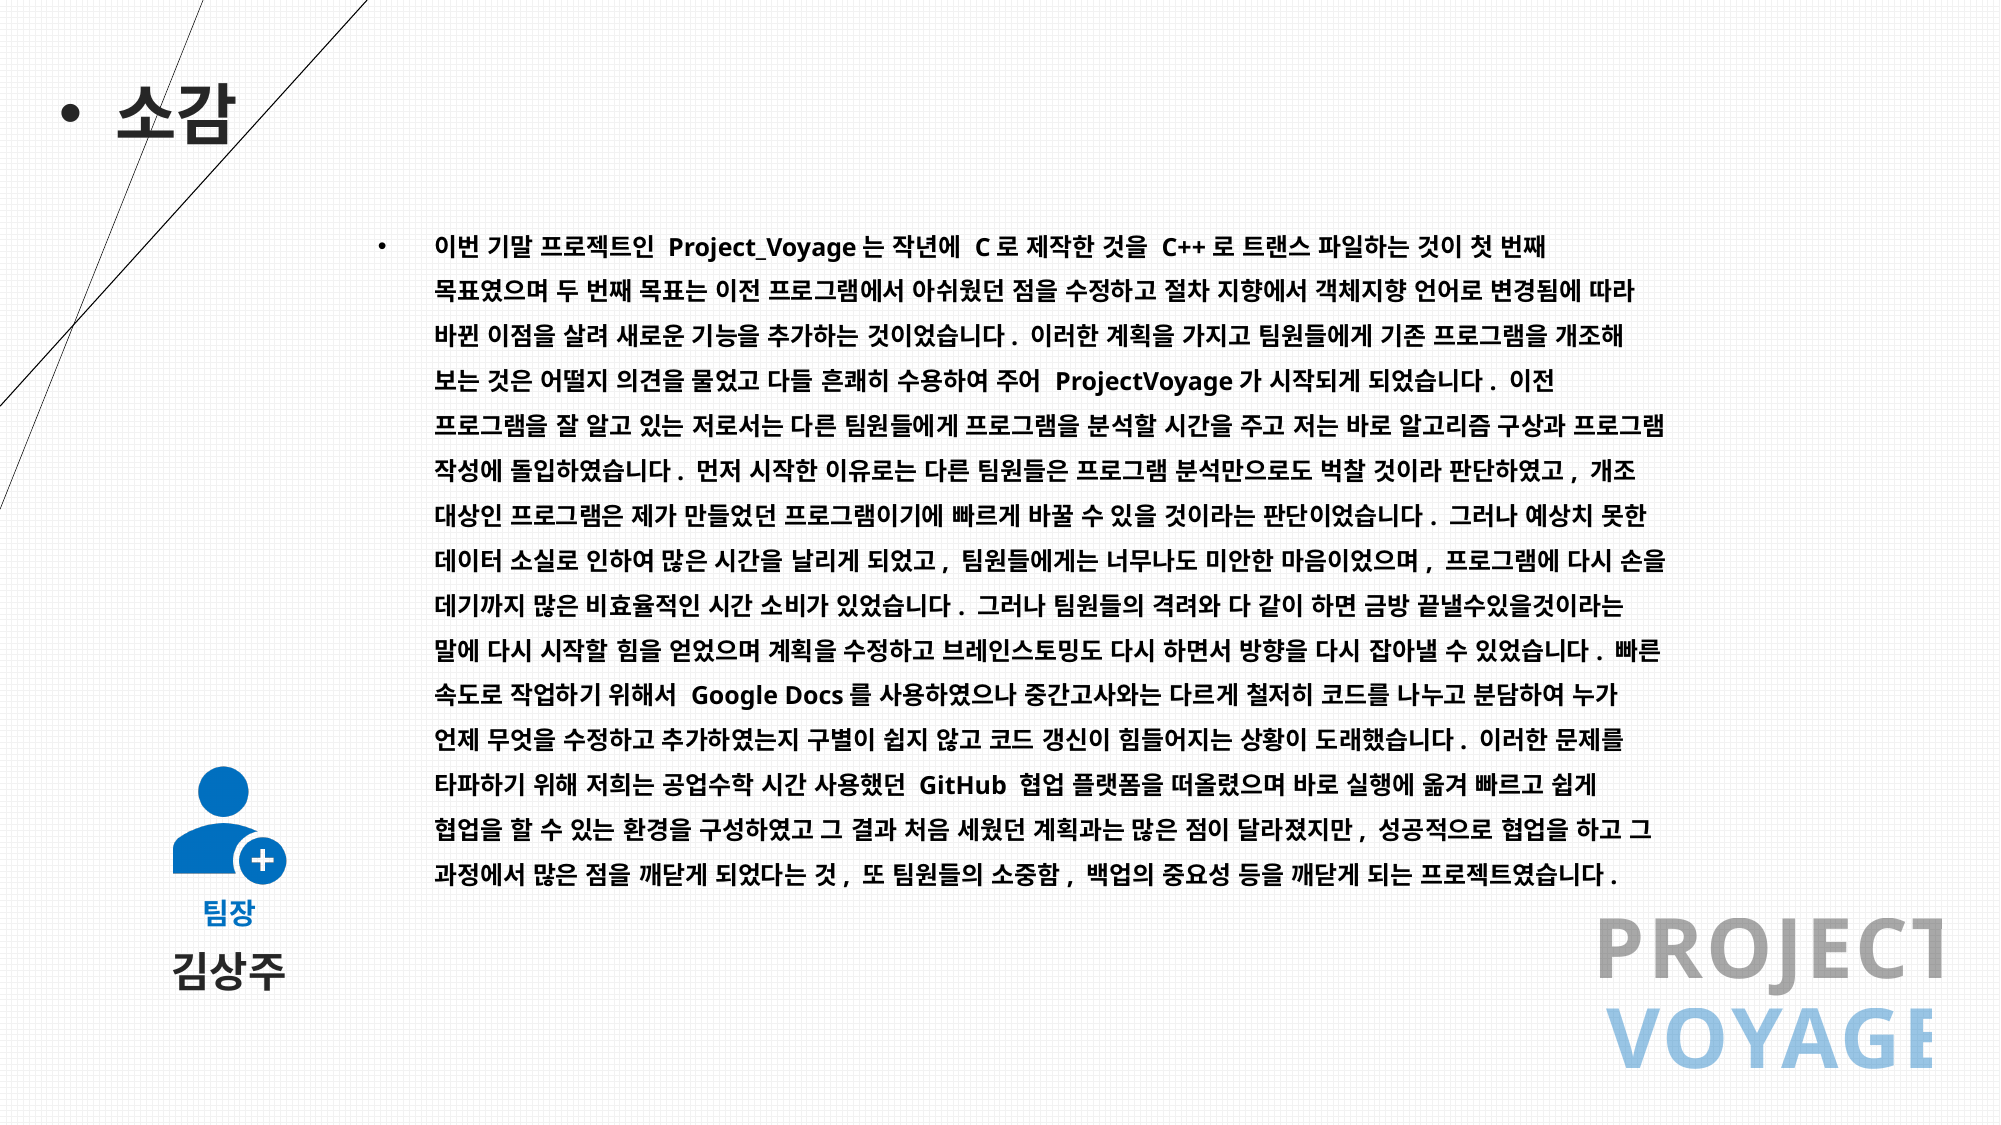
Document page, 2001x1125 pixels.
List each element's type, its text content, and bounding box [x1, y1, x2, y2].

text_box Project voyage [1568, 899, 1988, 1092]
text_box 소감 [44, 25, 290, 160]
picture [154, 749, 305, 900]
text_box 이번 기말 프로젝트인 Project_Voyage는 작년에 C로 제작한 것을 C++로 트랜스 파일하는 것이 첫 번째 목표였으며 두 번째 목표는 이전 프로그램에서 아쉬웠던 점을 수정하고 절차 지향에서 객체지향 언어로 변경됨에 따라 바뀐 이점을 살려 새로운 기능을 추가하는 것이었습니다. 이러한 계획을 가지고 팀원들에게 기존 프로그램을 개조해 보는 것은 어떨지 의견을 물었고 다들 흔쾌히 수용하여 주어 ProjectVoyage가 시작되게 되었습니다. 이전 프로그램을 잘 알고 있는 저로서는 다른 팀원들에게 프로그램을 분석할 시간을 주고 저는 바로 알고리즘 구상과 프로그램 작성에 돌입하였습니다. 먼저 시작한 이유로는 다른 팀원들은 프로그램 분석만으로도 벅찰 것이라 판단하였고, 개조 대상인 프로그램은 제가 만들었던 프로그램이기에 빠르게 바꿀 수 있을 것이라는 판단이었습니다. 그러나 예상치 못한 데이터 소실로 인하여 많은 시간을 날리게 되었고, 팀원들에게는 너무나도 미안한 마음이었으며, 프로그램에 다시 손을 데기까지 많은 비효율적인 시간 소비가 있었습니다. 그러나 팀원들의 격려와 다 같이 하면 금방 끝낼수있을것이라는 말에 다시 시작할 힘을 얻었으며 계획을 수정하고 브레인스토밍도 다시 하면서 방향을 다시 잡아낼 수 있었습니다. 빠른 속도로 작업하기 위해서 Google Docs를 사용하였으나 중간고사와는 다르게 철저히 코드를 나누고 분담하여 누가 언제 무엇을 수정하고 추가하였는지 구별이 쉽지 않고 코드 갱신이 힘들어지는 상황이 도래했습니다. 이러한 문제를 타파하기 위해 저희는 공업수학 시간 사용했던 GitHub 협업 플랫폼을 떠올렸으며 바로 실행에 옮겨 빠르고 쉽게 협업을 할 수 있는 환경을 구성하였고 그 결과 처음 세웠던 계획과는 많은 점이 달라졌지만, 성공적으로 협업을 하고 그 과정에서 많은 점을 깨닫게 되었다는 것, 또 팀원들의 소중함, 백업의 중요성 등을 깨닫게 되는 프로젝트였습니다. [363, 208, 1682, 942]
text_box 팀장 [148, 887, 310, 938]
text_box 김상주 [148, 938, 310, 1004]
